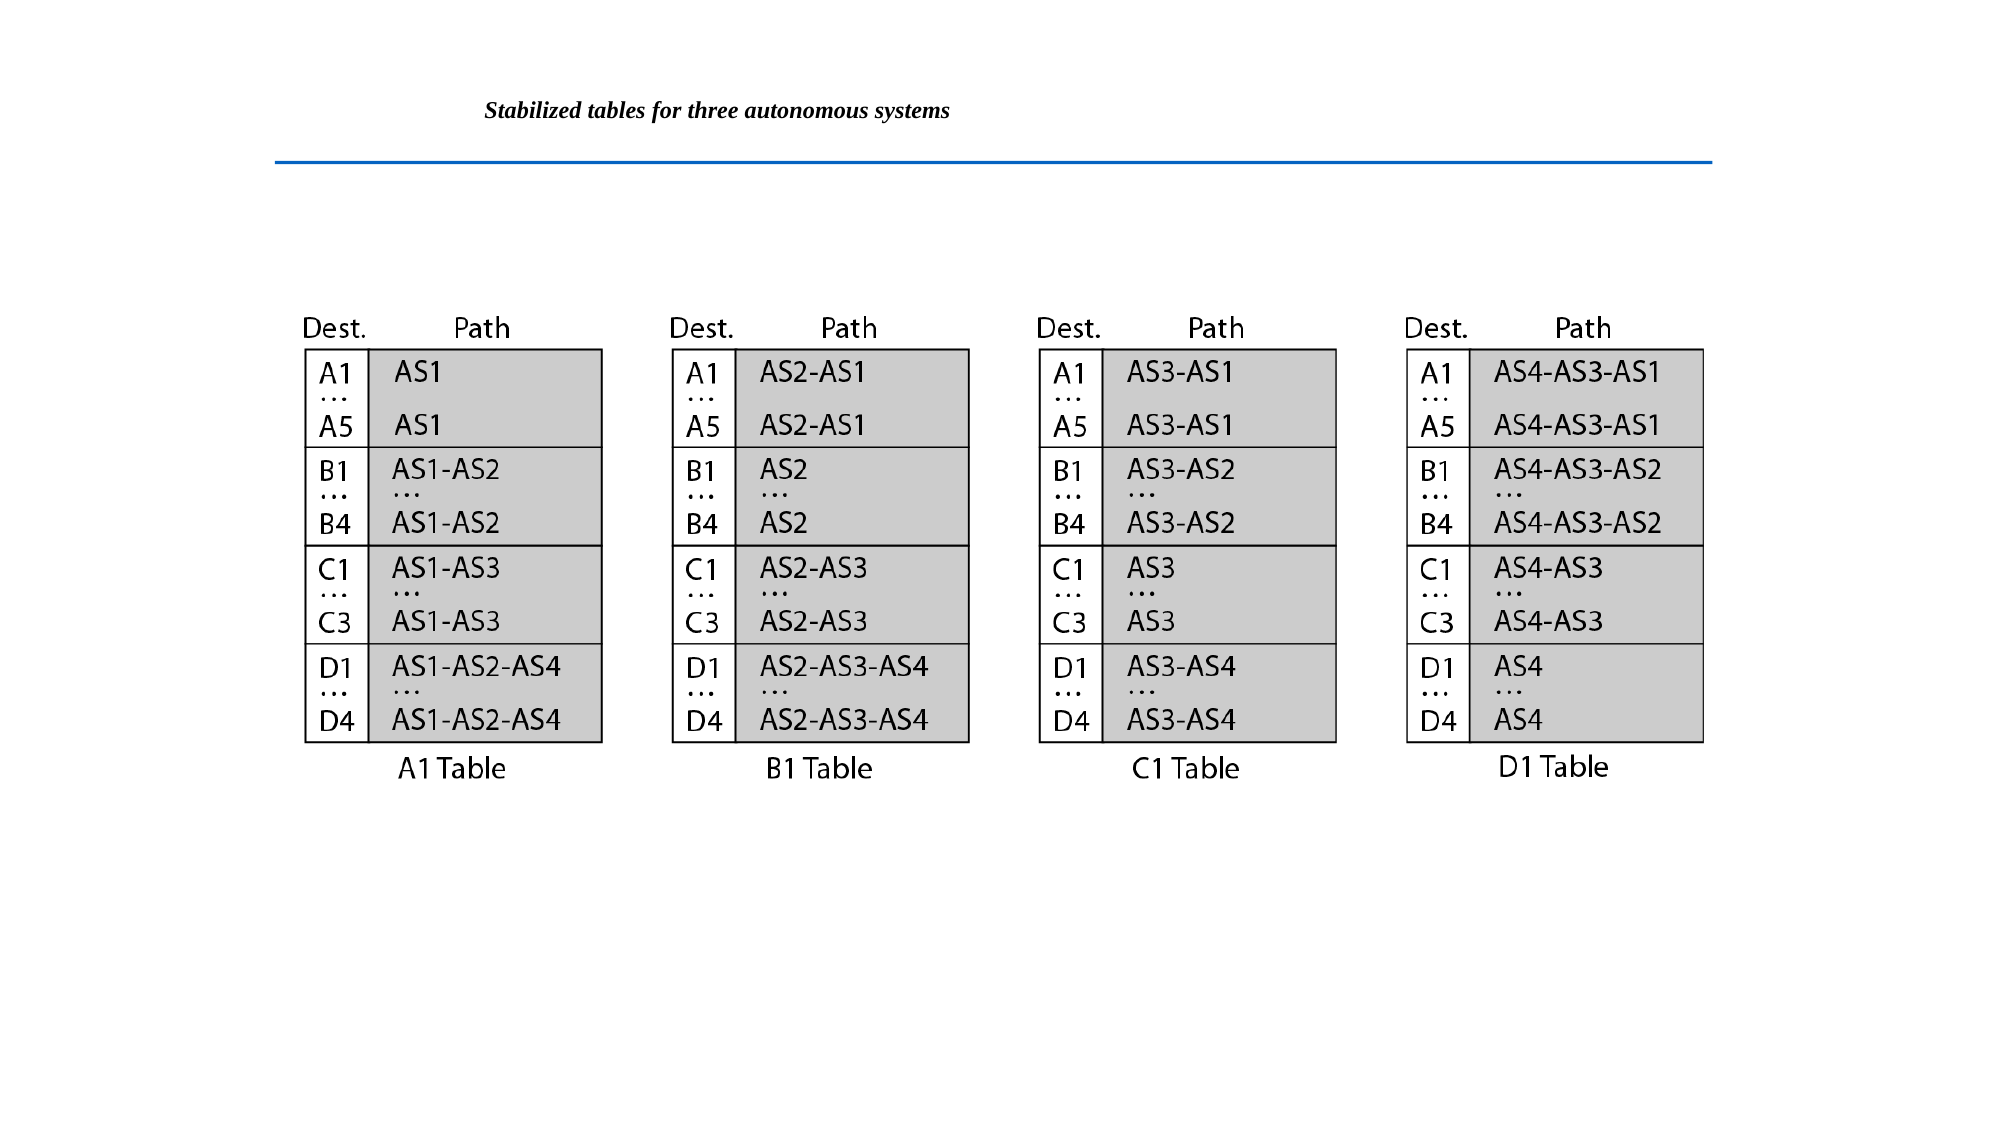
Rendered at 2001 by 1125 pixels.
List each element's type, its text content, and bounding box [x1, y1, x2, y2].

picture [300, 312, 1704, 786]
text_box Stabilized tables for three autonomous systems [469, 62, 967, 132]
